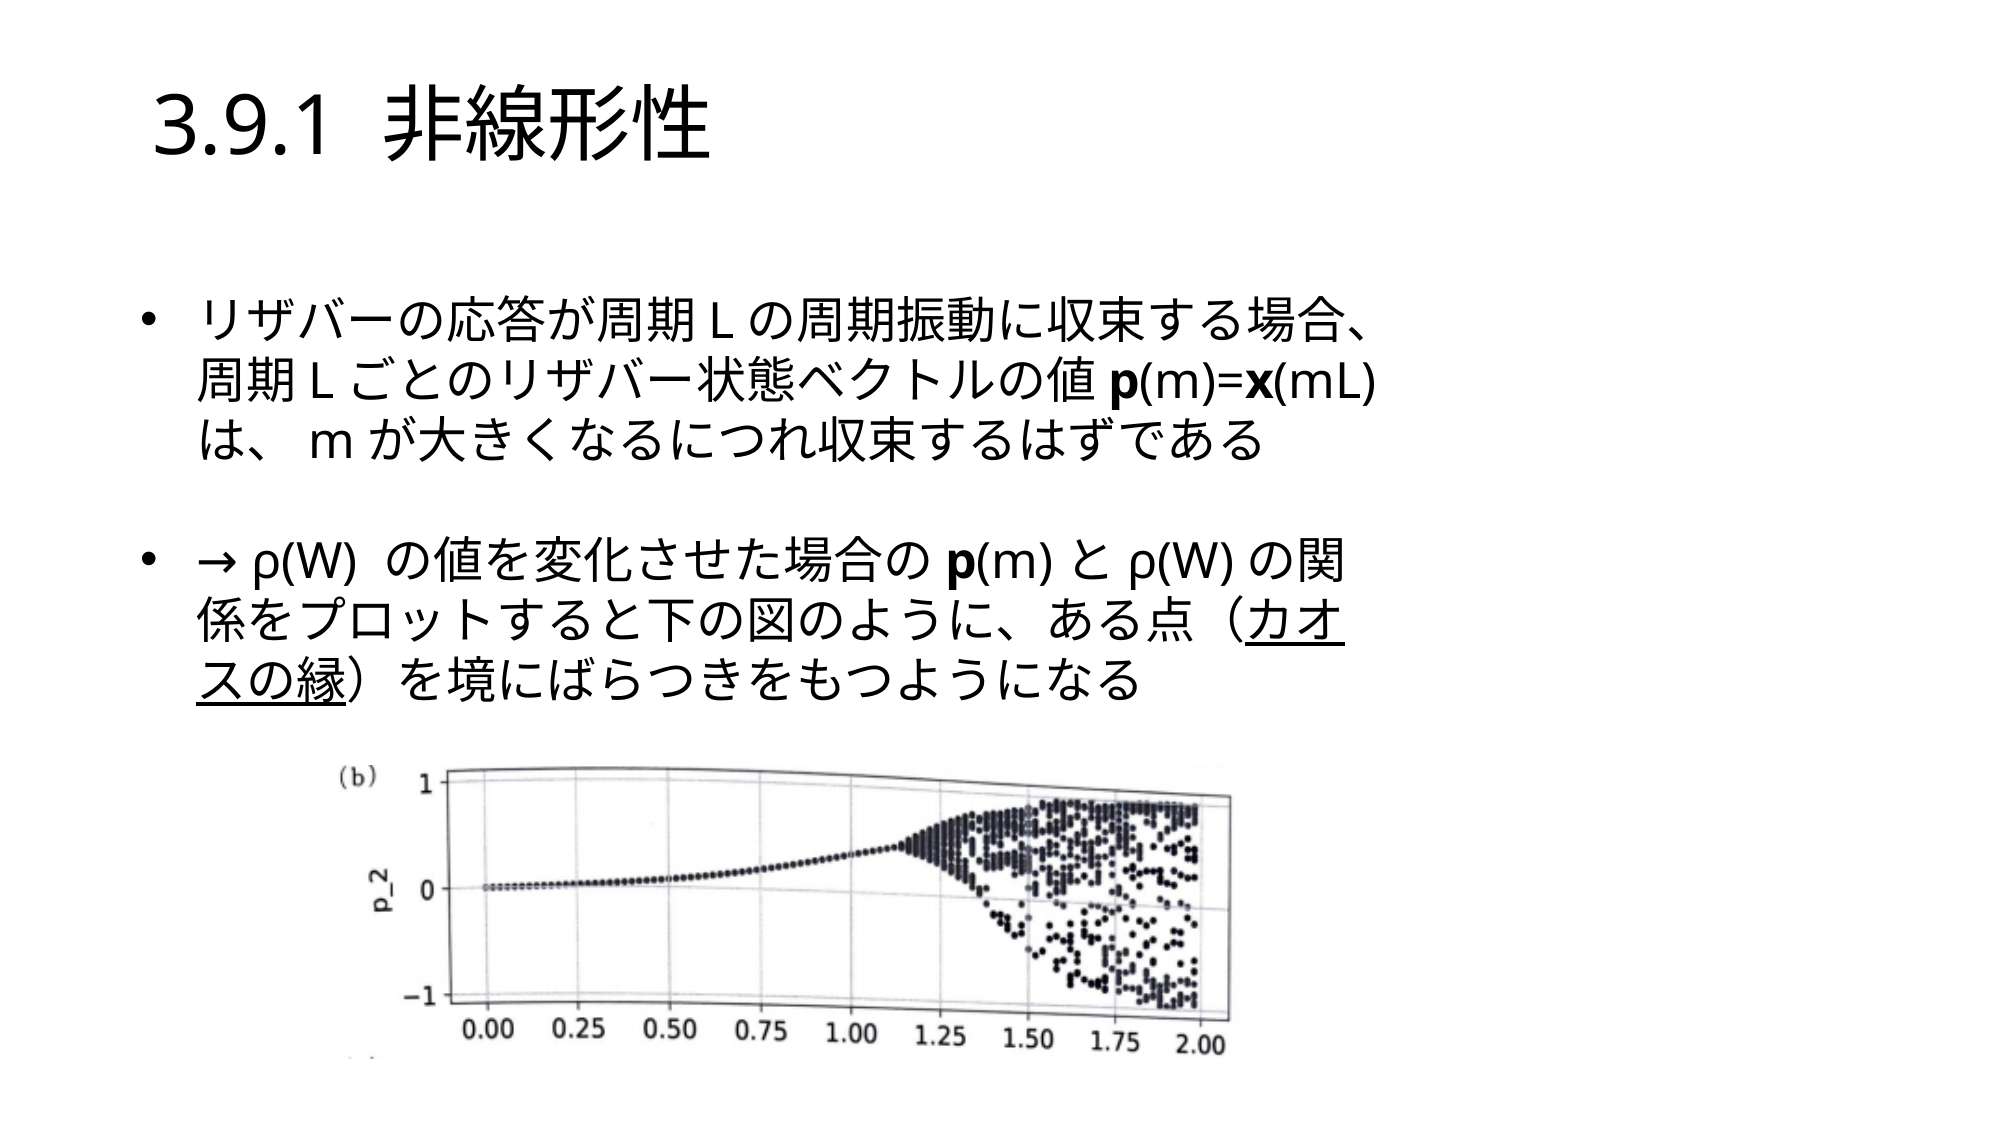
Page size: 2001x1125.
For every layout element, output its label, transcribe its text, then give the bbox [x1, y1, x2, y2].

text_box リザバーの応答が周期Lの周期振動に収束する場合、周期Lごとのリザバー状態ベクトルの値p(m)=x(mL)は、mが大きくなるにつれ収束するはずである → ρ(W) の値を変化させた場合のp(m)とρ(W)の関係をプロットすると下の図のように、ある点（カオスの縁）を境にばらつきをもつようになる [125, 280, 1403, 716]
picture [315, 765, 1254, 1059]
title 3.9.1 非線形性 [137, 66, 1863, 190]
